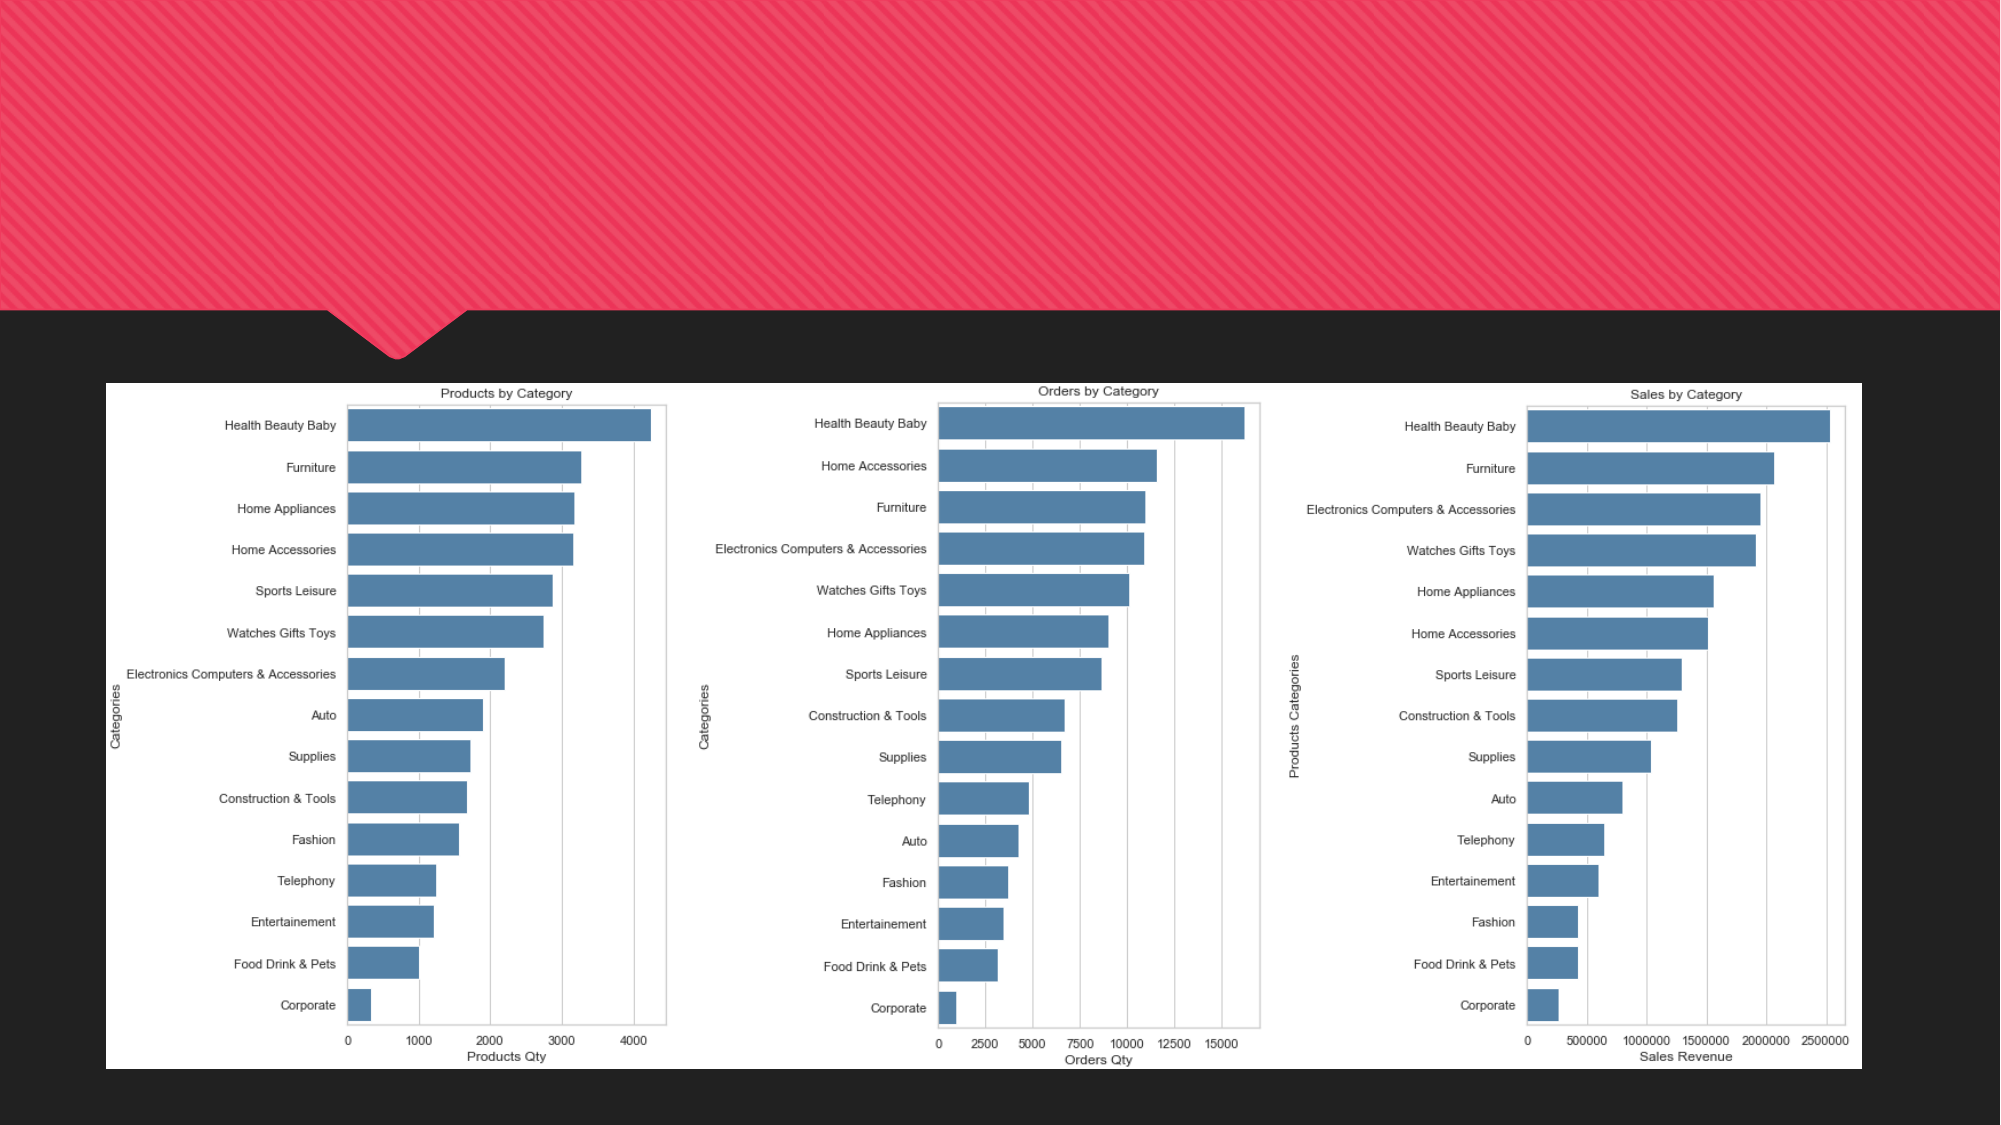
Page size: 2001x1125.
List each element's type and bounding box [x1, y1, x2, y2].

picture [106, 382, 1862, 1070]
